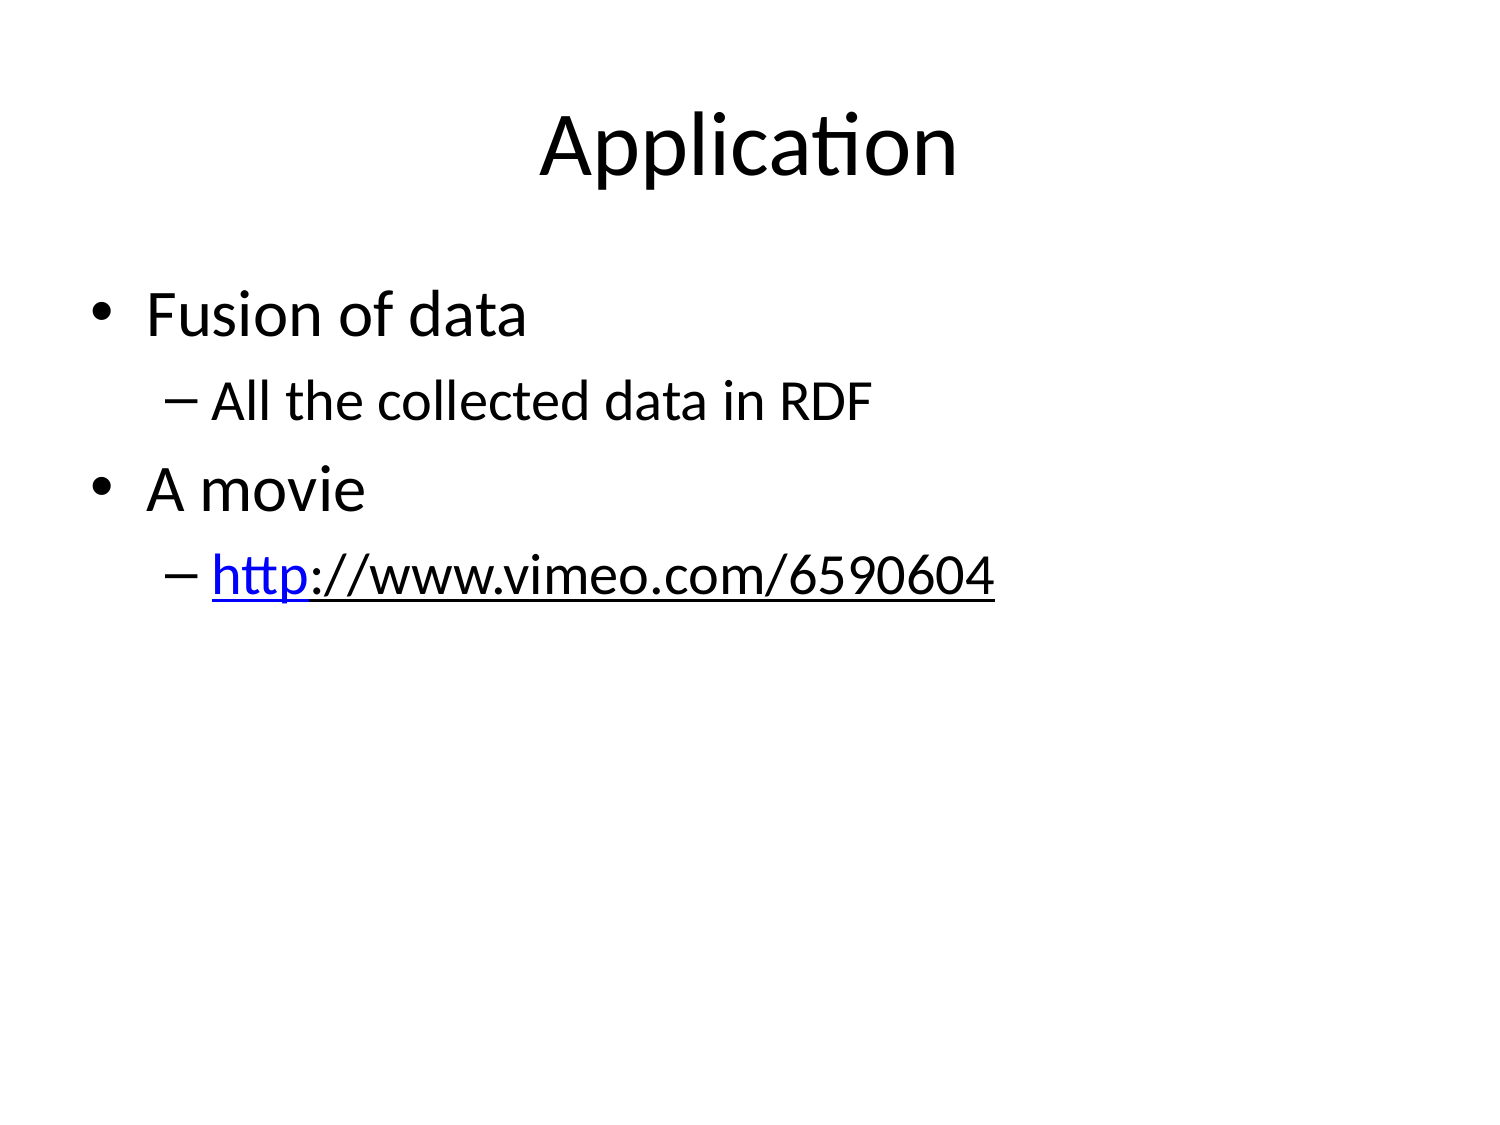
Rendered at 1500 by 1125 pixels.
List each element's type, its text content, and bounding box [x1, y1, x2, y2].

title Application [75, 45, 1425, 233]
list Fusion of data All the collected data in RDF A movie http://www.vimeo.com/6590604 [75, 262, 1425, 1005]
